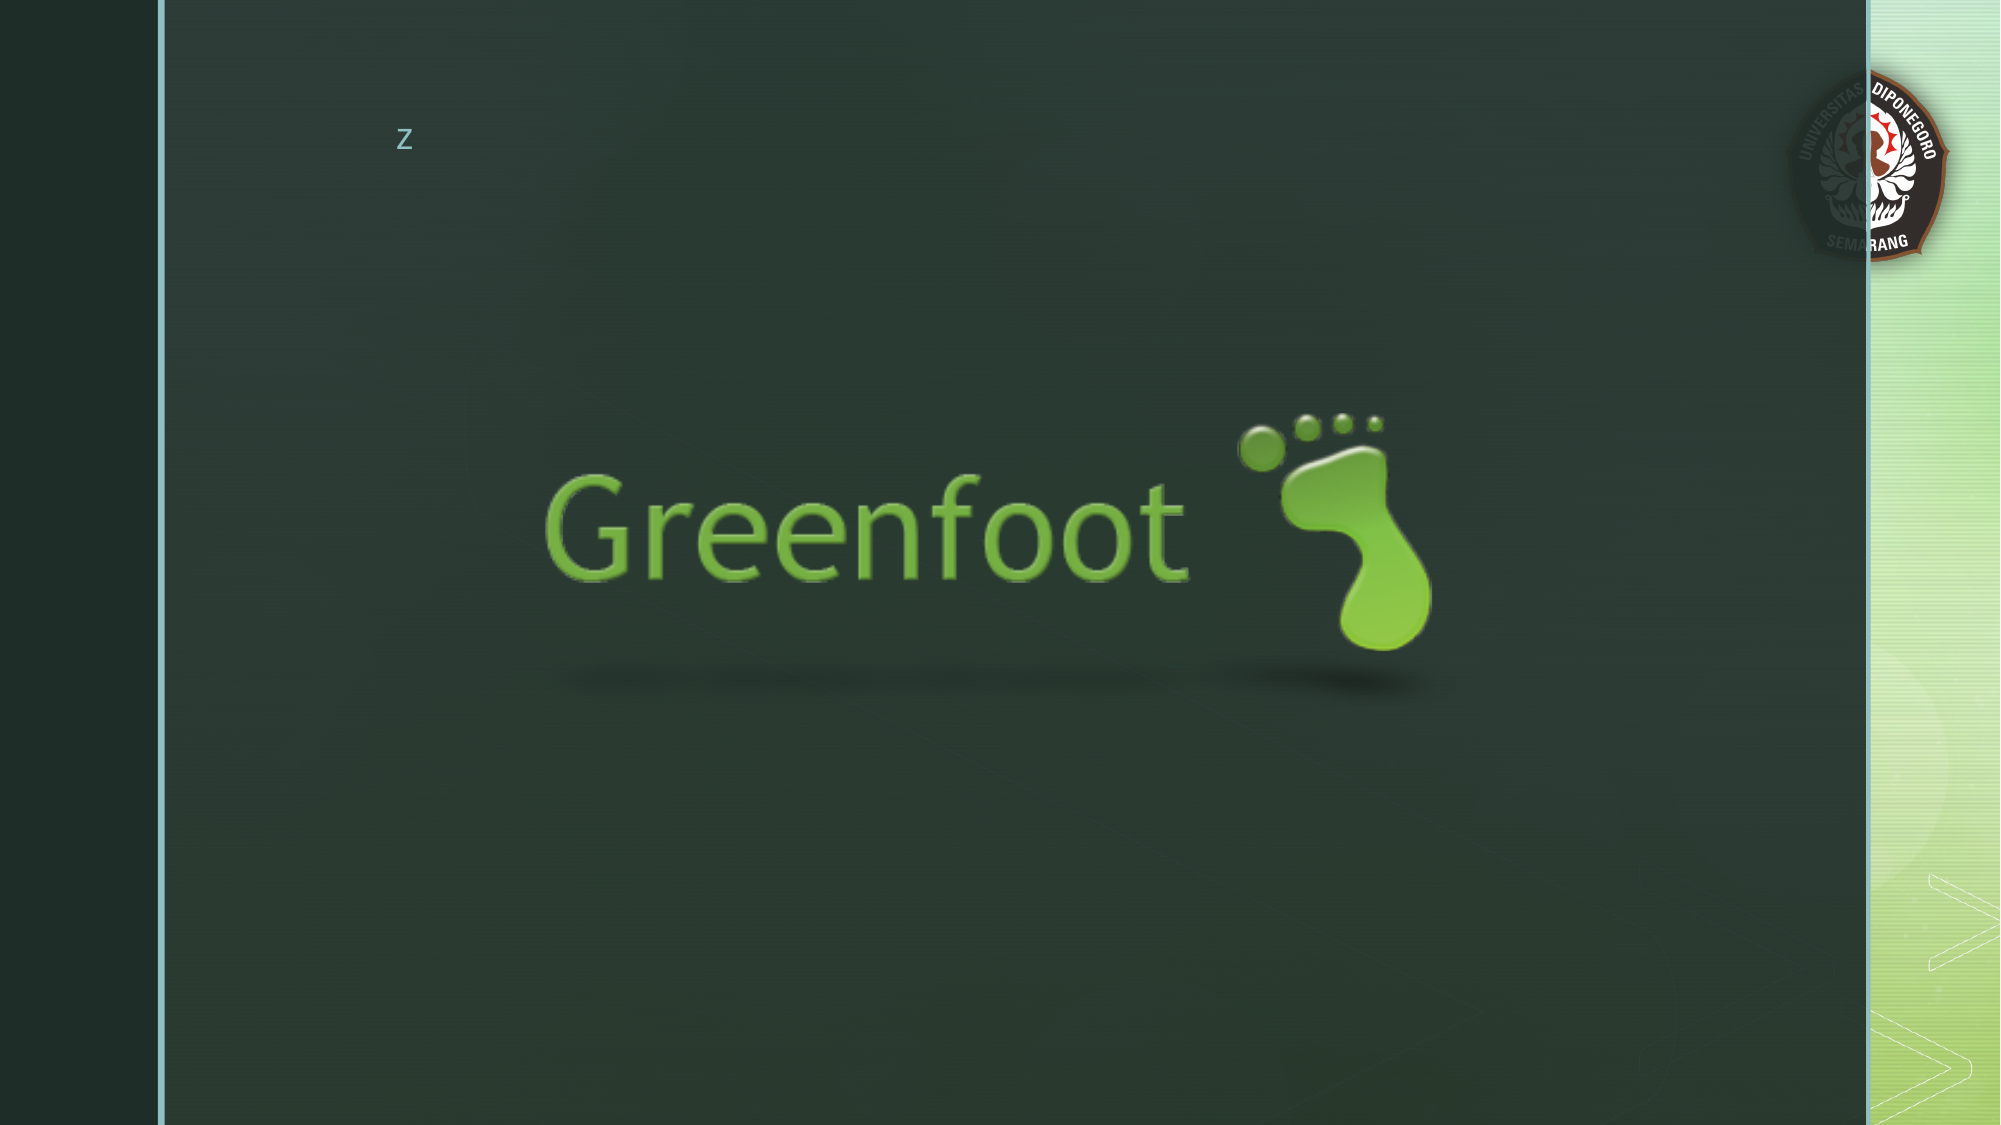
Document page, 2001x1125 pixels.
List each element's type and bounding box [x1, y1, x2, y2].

picture [1871, 0, 2001, 1125]
picture [544, 413, 1456, 712]
